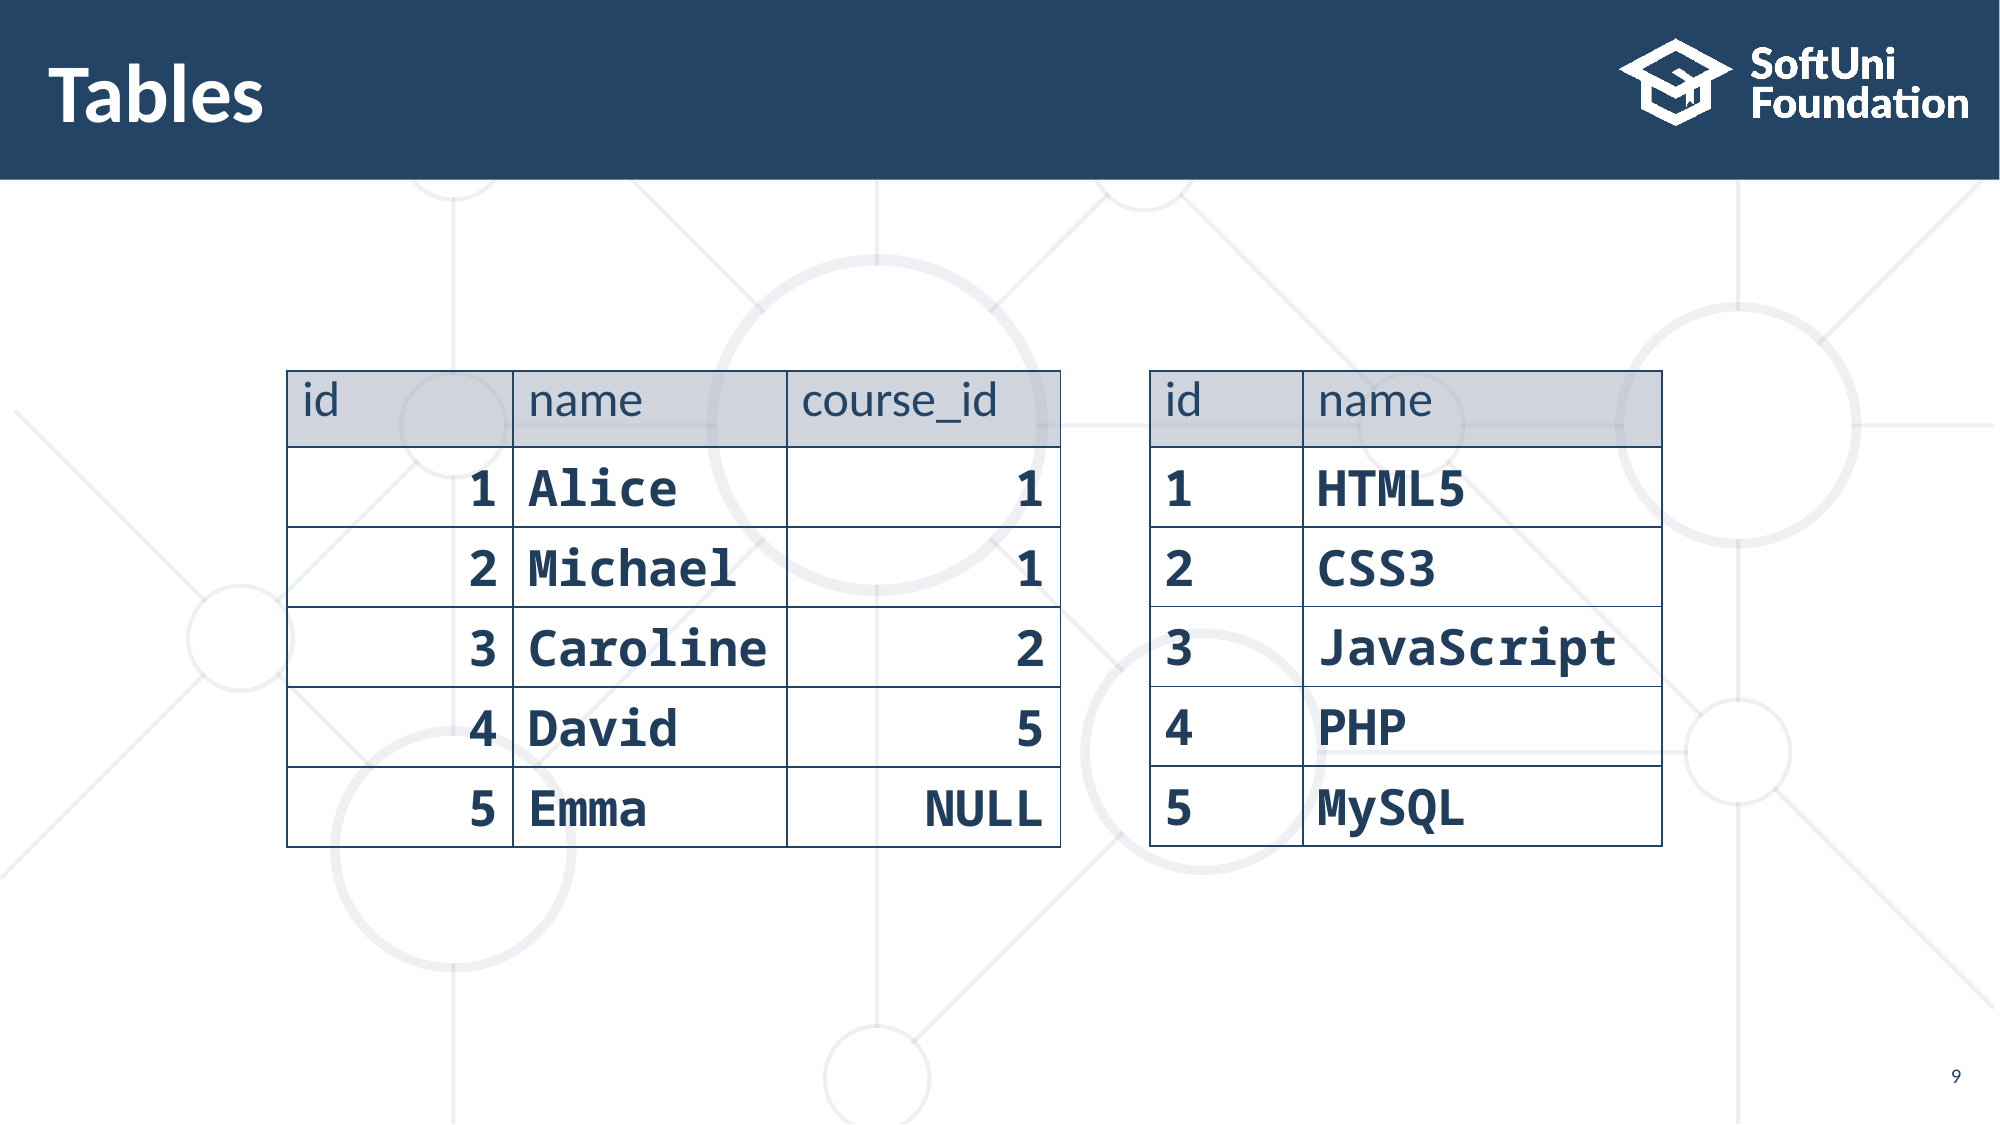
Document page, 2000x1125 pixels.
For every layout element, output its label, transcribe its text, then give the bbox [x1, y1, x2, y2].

table_cell HTML5 [1304, 448, 1661, 526]
table_cell 3 [288, 608, 512, 686]
table_cell Alice [514, 448, 786, 526]
table_cell MySQL [1304, 767, 1661, 845]
table_cell Michael [514, 528, 786, 606]
table_header id [288, 372, 512, 446]
table_cell Caroline [514, 608, 786, 686]
list [31, 196, 1970, 1050]
table_cell 2 [288, 528, 512, 606]
table_header course_id [788, 372, 1060, 446]
table_cell PHP [1304, 687, 1661, 765]
table_cell 5 [1151, 767, 1302, 845]
table_cell 5 [288, 768, 512, 846]
table_cell 4 [1151, 687, 1302, 765]
title Tables [31, 16, 1591, 162]
table_cell 1 [788, 448, 1060, 526]
table_cell 1 [288, 448, 512, 526]
table_cell 2 [1151, 528, 1302, 606]
picture [1618, 38, 1968, 126]
table_header id [1151, 372, 1302, 446]
table_header name [514, 372, 786, 446]
table_cell 3 [1151, 607, 1302, 686]
table_cell JavaScript [1304, 607, 1661, 686]
slide_number 9 [1896, 1049, 1968, 1101]
table_cell NULL [788, 768, 1060, 846]
table_cell 1 [788, 528, 1060, 606]
table_cell 5 [788, 688, 1060, 766]
table_cell 1 [1151, 448, 1302, 526]
table_cell CSS3 [1304, 528, 1661, 606]
table_cell 4 [288, 688, 512, 766]
table_cell 2 [788, 608, 1060, 686]
table_cell Emma [514, 768, 786, 846]
table_header name [1304, 372, 1661, 446]
table_cell David [514, 688, 786, 766]
